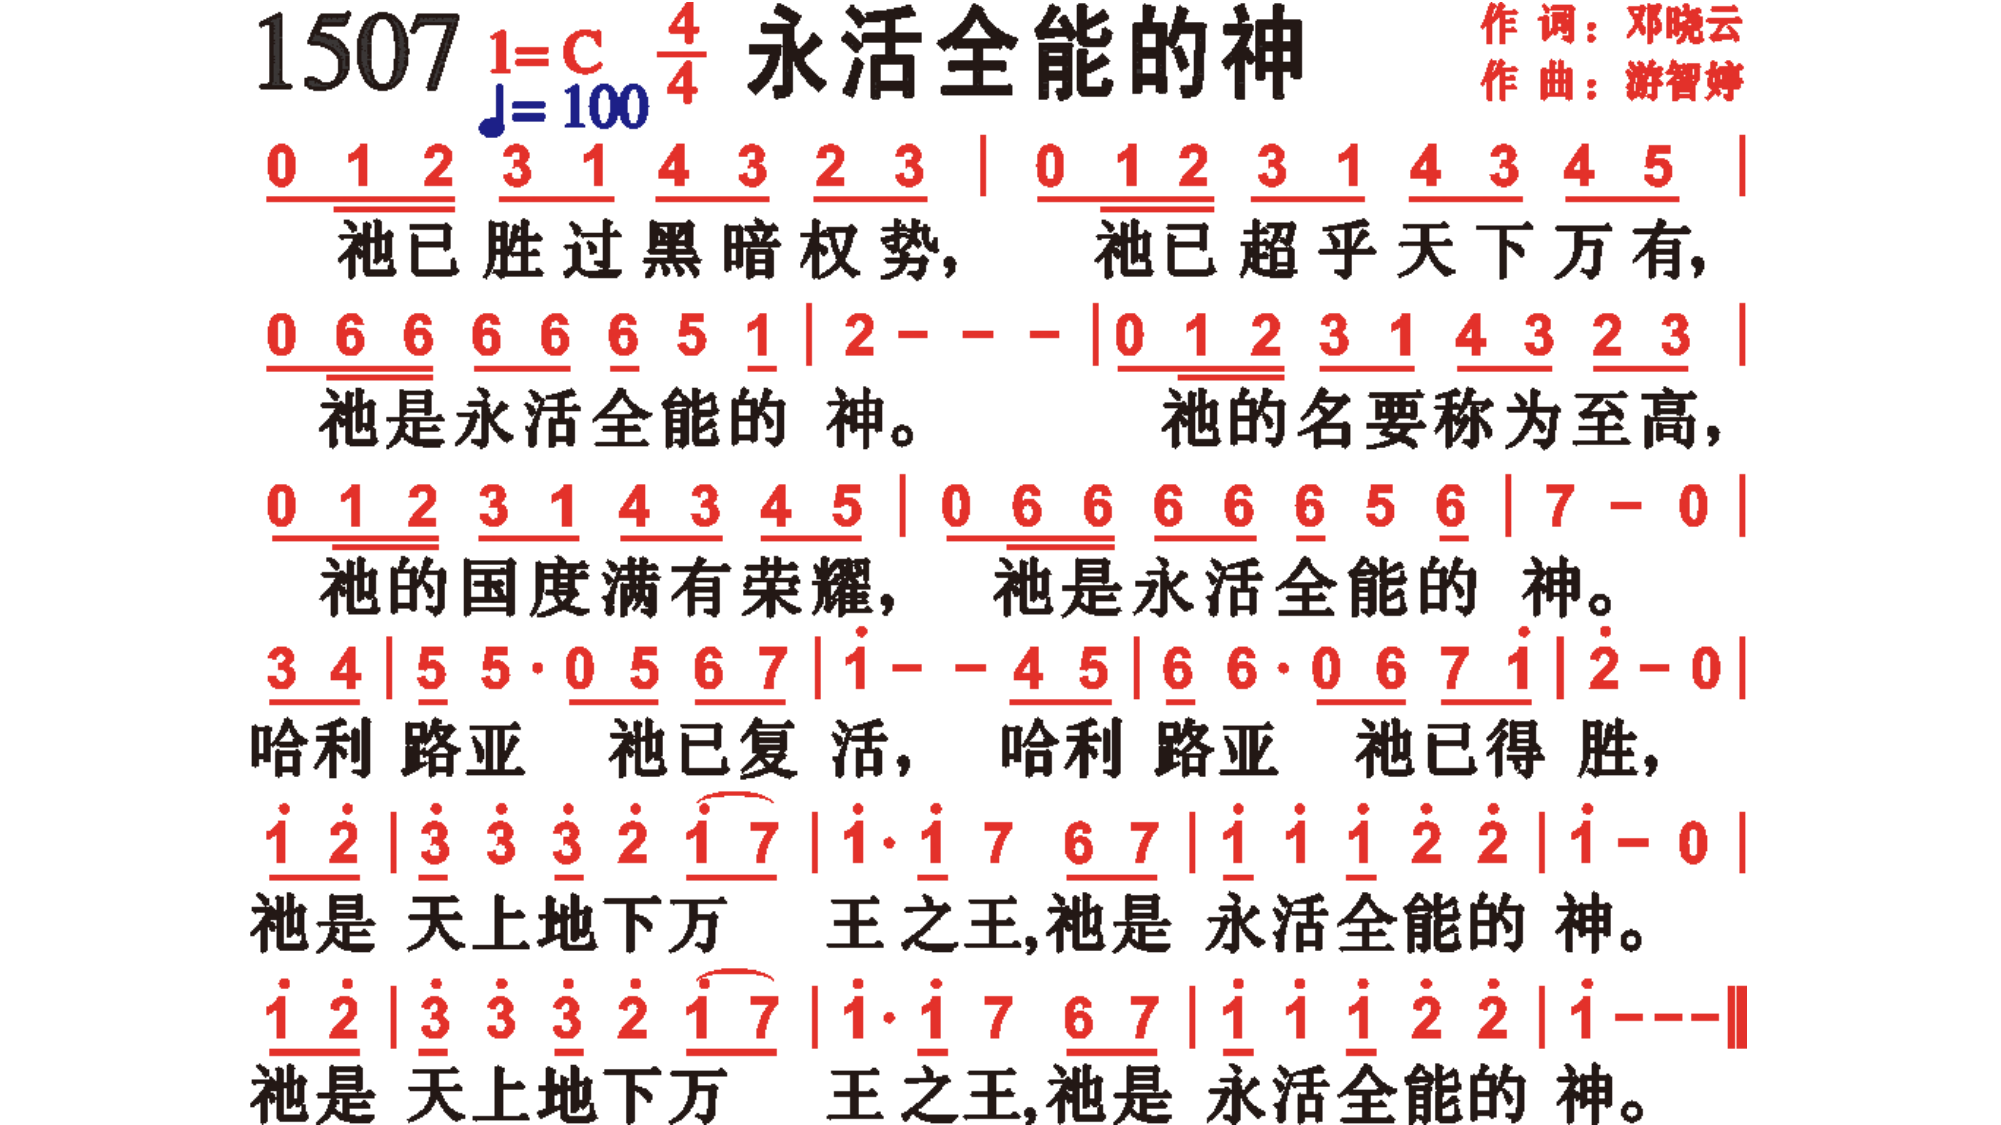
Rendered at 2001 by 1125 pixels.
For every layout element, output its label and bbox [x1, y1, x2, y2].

picture [249, 2, 1747, 1125]
